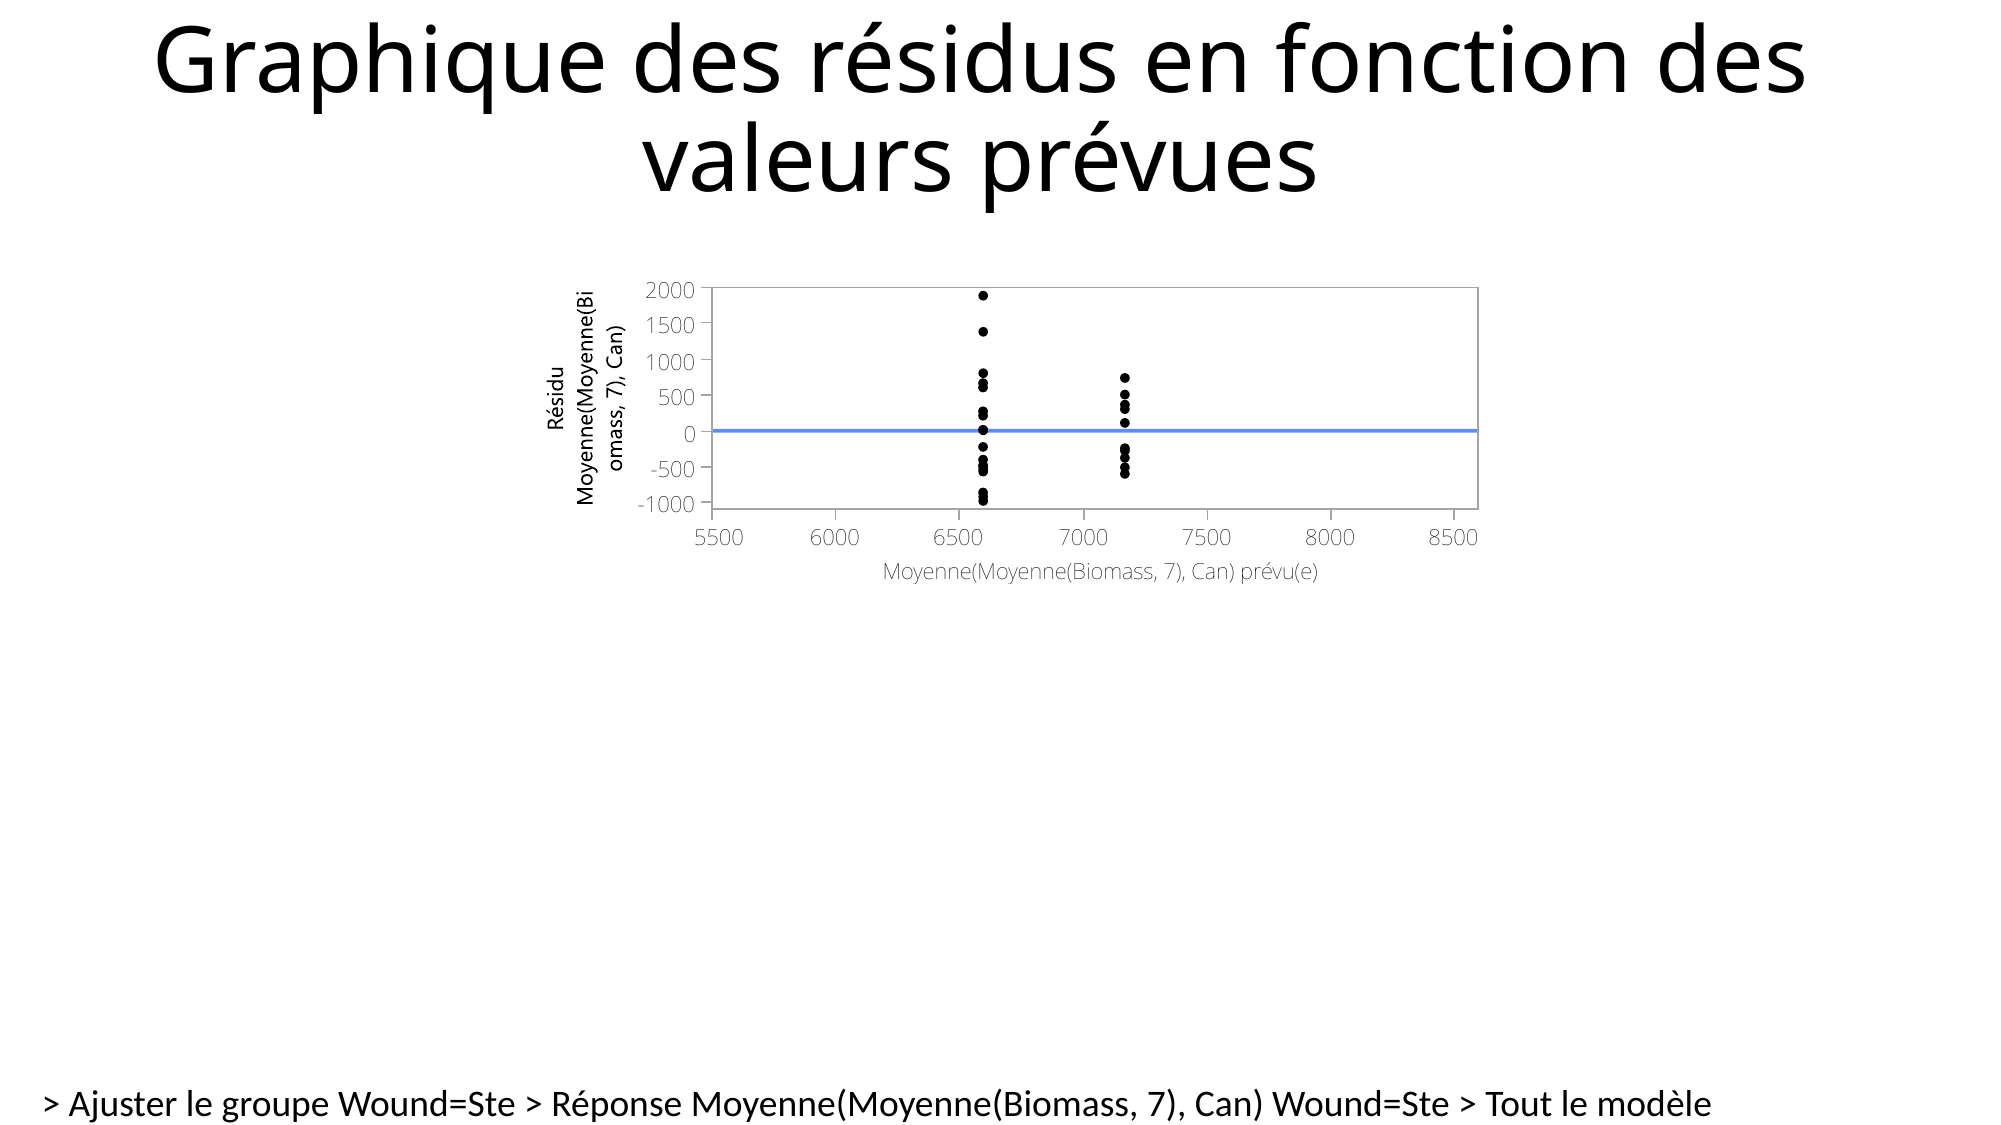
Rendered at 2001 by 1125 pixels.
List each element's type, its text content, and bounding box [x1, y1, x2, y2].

text_box > Ajuster le groupe Wound=Ste > Réponse Moyenne(Moyenne(Biomass, 7), Can) Wound=Ste > Tout le modèle [41, 1079, 1715, 1125]
title Graphique des résidus en fonction des valeurs prévues [0, 0, 1963, 225]
picture [528, 270, 1510, 604]
